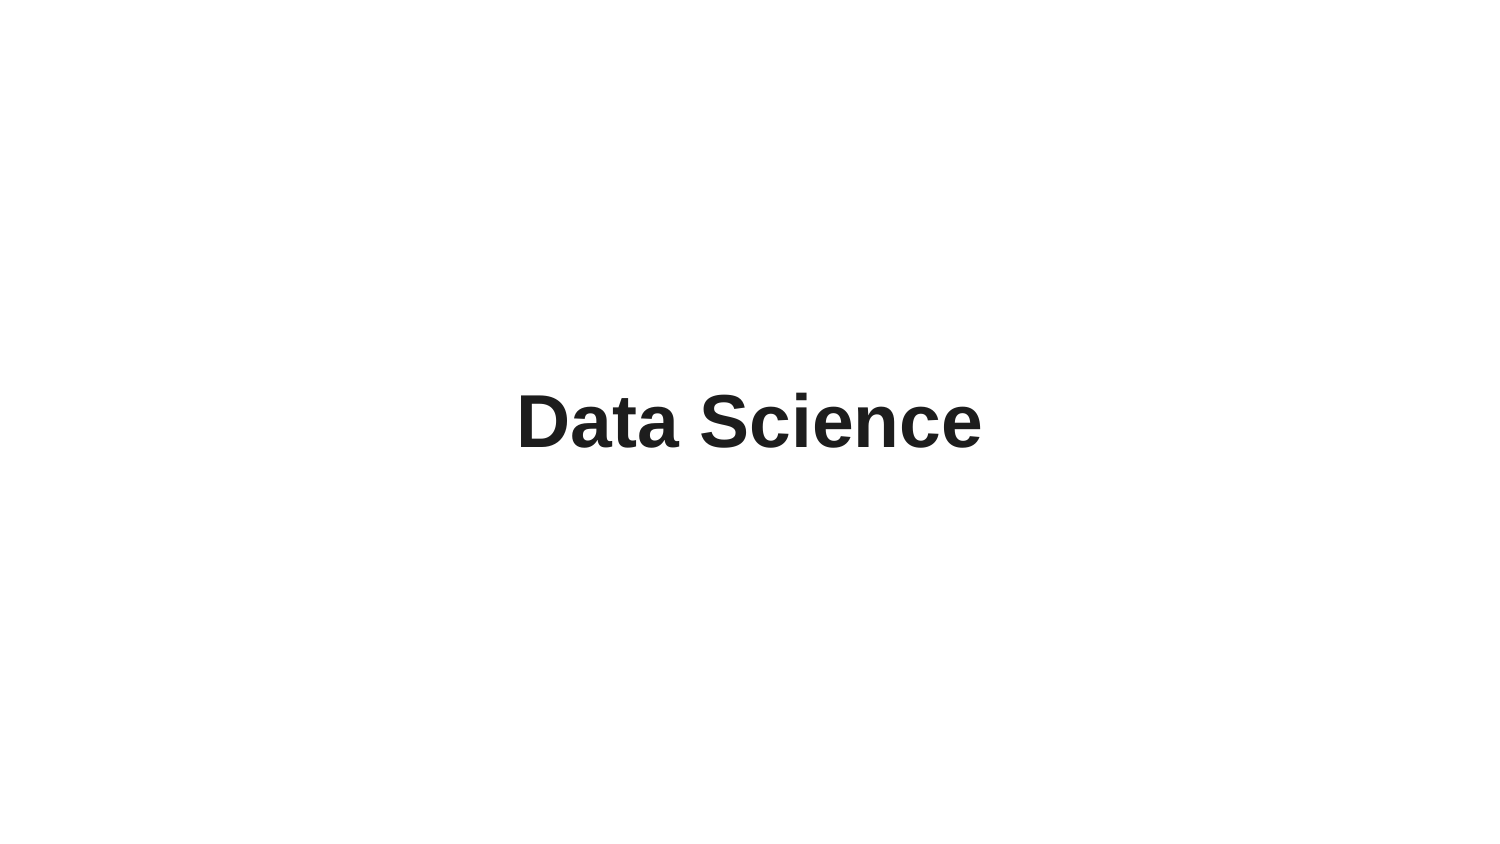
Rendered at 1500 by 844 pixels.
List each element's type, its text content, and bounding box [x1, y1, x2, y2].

title Data Science [200, 366, 1300, 478]
